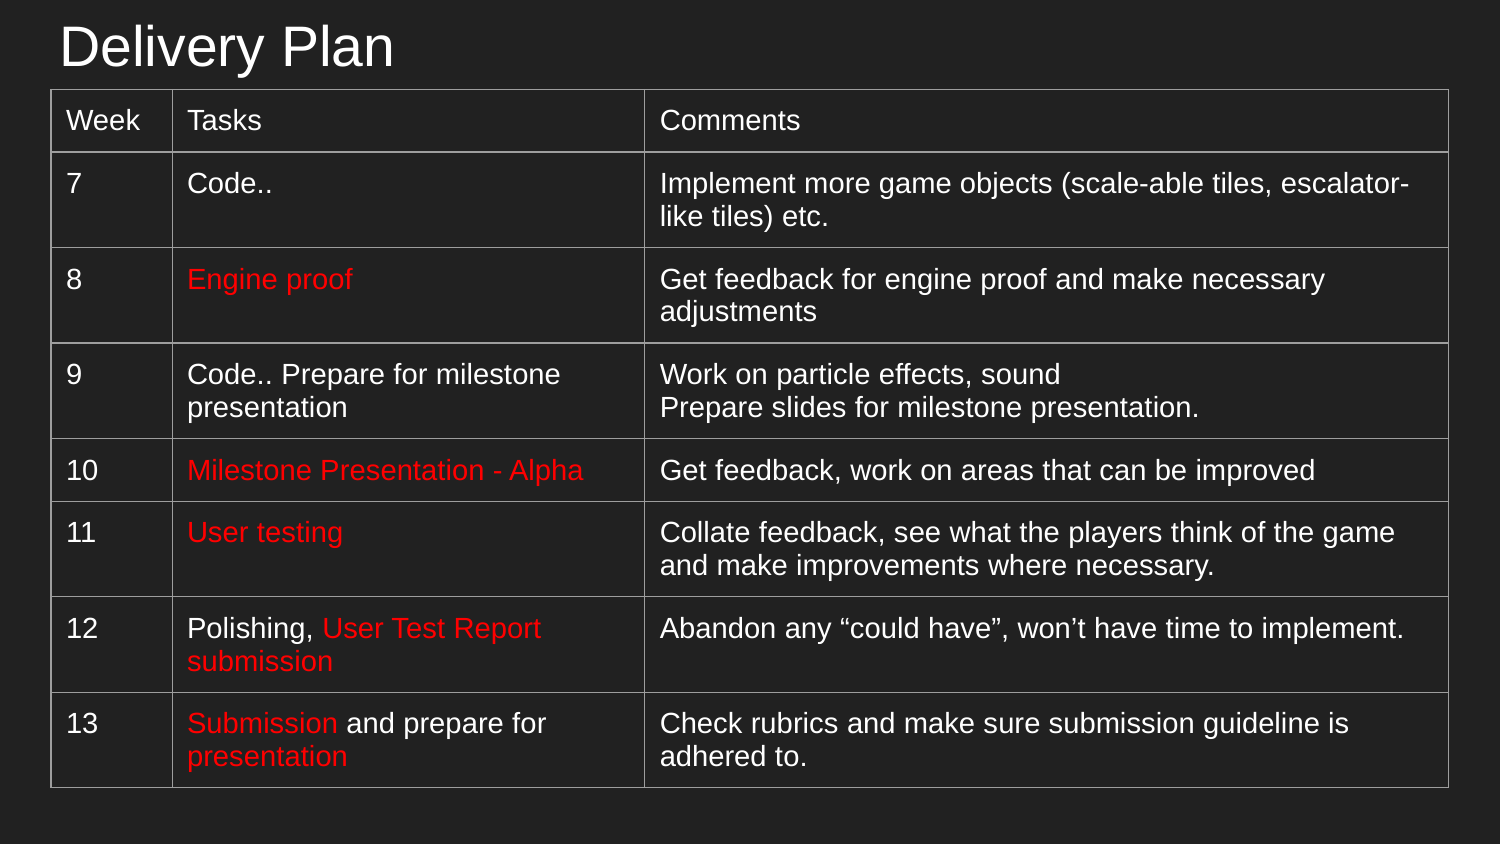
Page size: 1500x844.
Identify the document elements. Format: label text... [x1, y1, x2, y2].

table_cell Collate feedback, see what the players think of the game and make improvements where necessary. [645, 502, 1448, 596]
table_cell 13 [52, 693, 172, 787]
table_cell Get feedback, work on areas that can be improved [645, 439, 1448, 501]
table_cell 10 [52, 439, 172, 501]
table_header Tasks [173, 90, 644, 151]
table_cell Milestone Presentation - Alpha [173, 439, 644, 501]
table_cell Submission and prepare for presentation [173, 693, 644, 787]
table_cell 7 [52, 153, 172, 247]
table_cell Polishing, User Test Report submission [173, 597, 644, 692]
table_header Week [52, 90, 172, 151]
table_cell Work on particle effects, sound Prepare slides for milestone presentation. [645, 344, 1448, 438]
table_cell Get feedback for engine proof and make necessary adjustments [645, 248, 1448, 342]
table_header Comments [645, 90, 1448, 151]
table_cell Implement more game objects (scale-able tiles, escalator-like tiles) etc. [645, 153, 1448, 247]
table_cell Code.. Prepare for milestone presentation [173, 344, 644, 438]
table_cell 8 [52, 248, 172, 342]
table_cell Check rubrics and make sure submission guideline is adhered to. [645, 693, 1448, 787]
table_cell 9 [52, 344, 172, 438]
table_cell 12 [52, 597, 172, 692]
table_cell Code.. [173, 153, 644, 247]
table_cell User testing [173, 502, 644, 596]
table_cell Abandon any “could have”, won’t have time to implement. [645, 597, 1448, 692]
table_cell 11 [52, 502, 172, 596]
title Delivery Plan [44, 0, 1443, 94]
table_cell Engine proof [173, 248, 644, 342]
